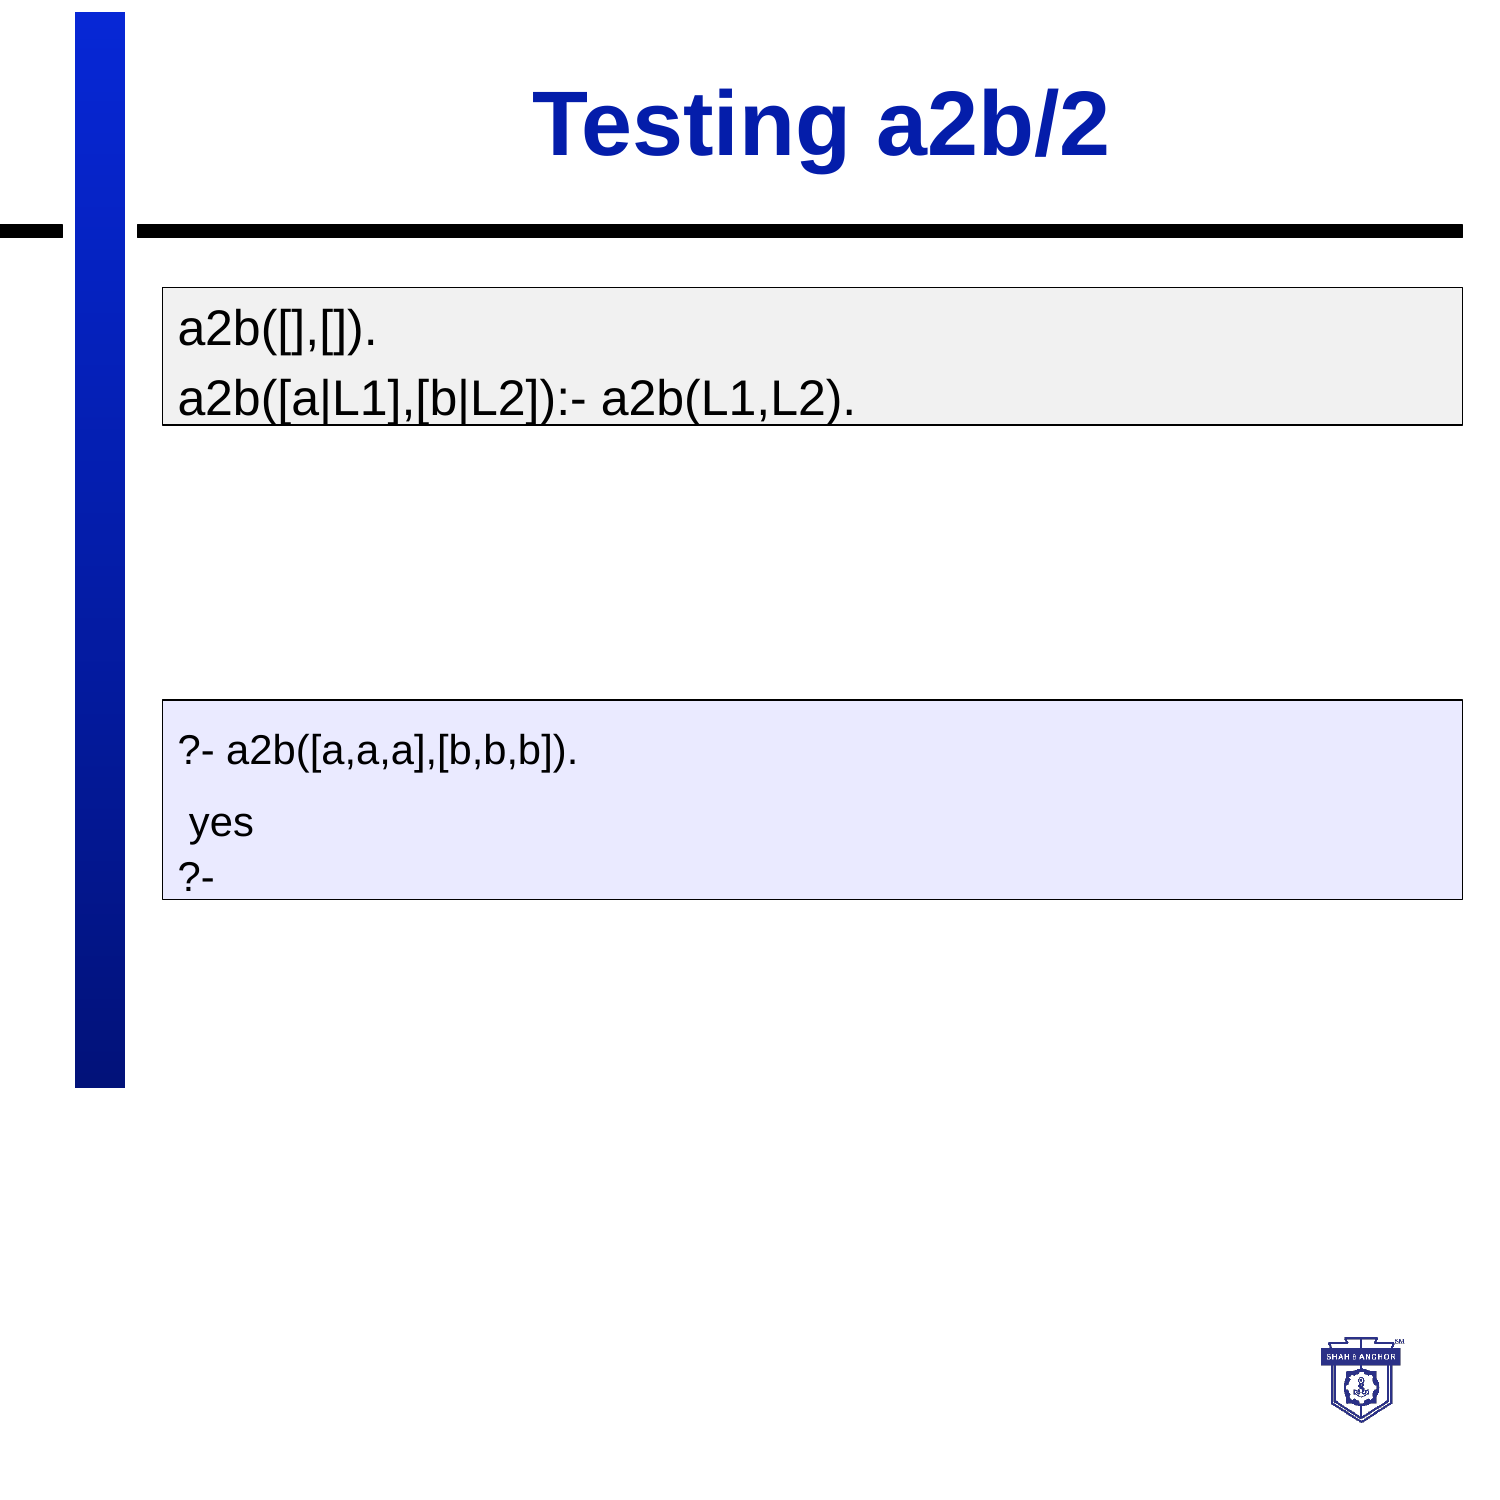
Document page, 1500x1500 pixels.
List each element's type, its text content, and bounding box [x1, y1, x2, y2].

text_box a2b([],[]). a2b([a|L1],[b|L2]):- a2b(L1,L2). [162, 287, 1463, 426]
title Testing a2b/2 [530, 61, 1121, 287]
picture [75, 12, 125, 1088]
picture [1320, 1337, 1406, 1423]
text_box ?- a2b([a,a,a],[b,b,b]). yes ?- [162, 699, 1463, 900]
